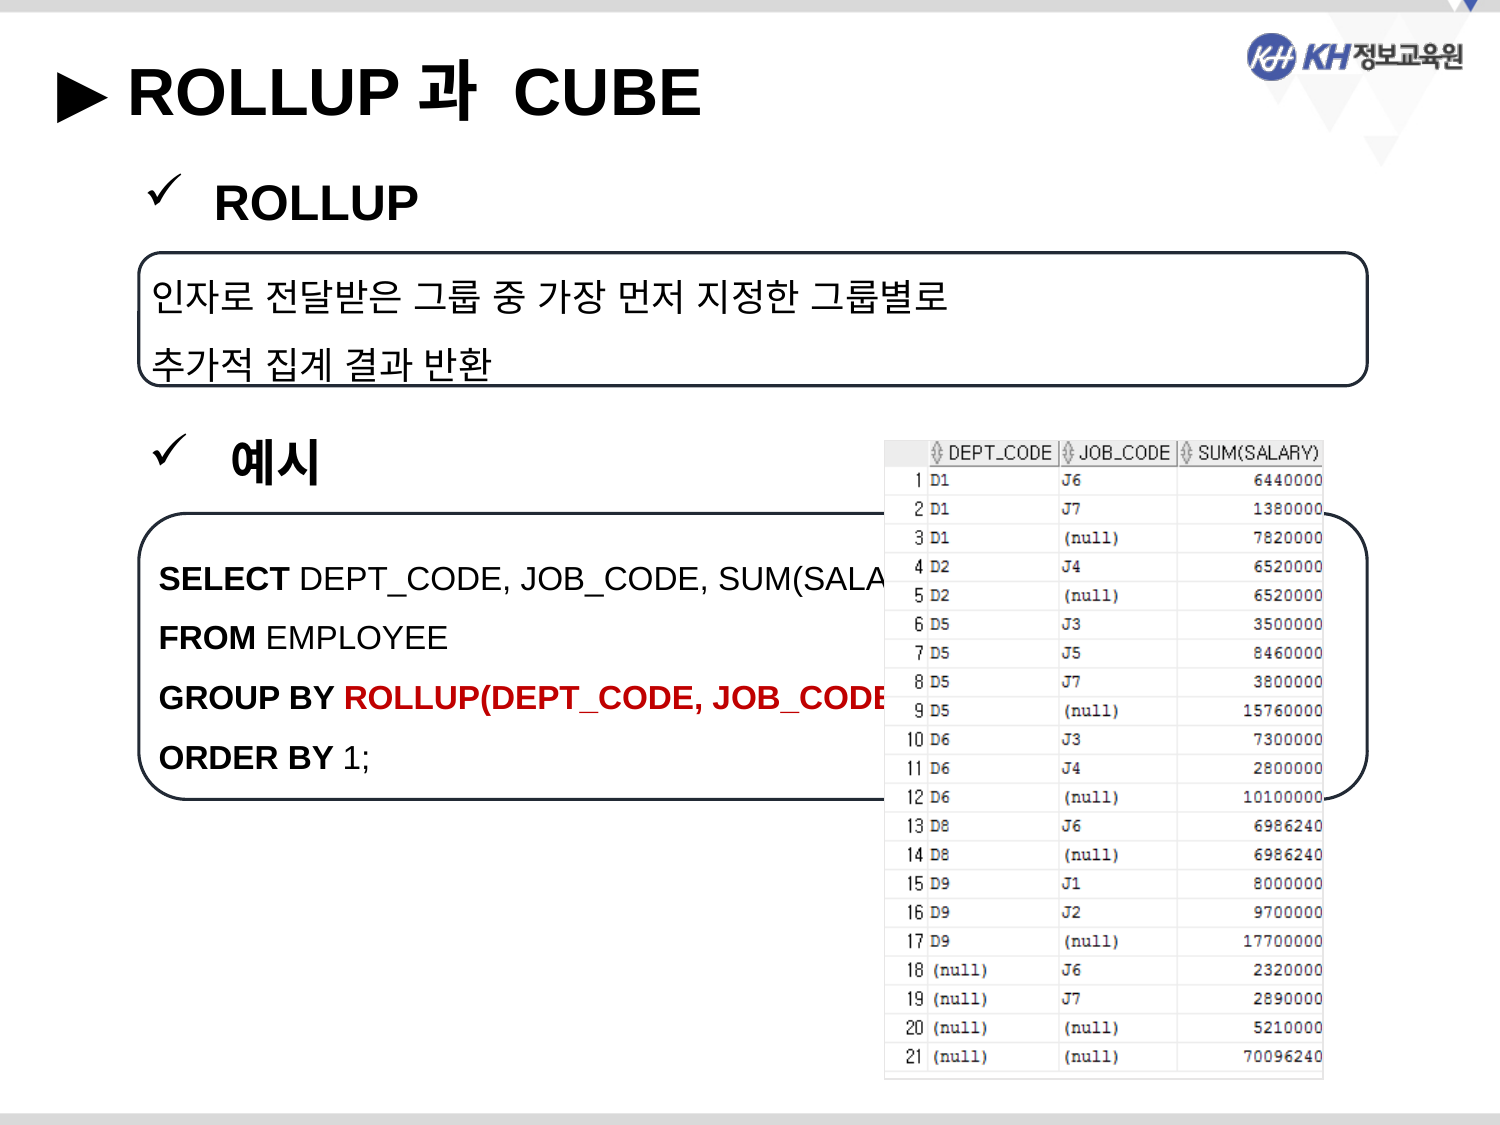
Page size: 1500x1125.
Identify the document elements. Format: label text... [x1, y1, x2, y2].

text_box ▶ ROLLUP과 CUBE [42, 41, 1460, 137]
text_box ROLLUP [128, 162, 434, 238]
text_box SELECT DEPT_CODE, JOB_CODE, SUM(SALARY) FROM EMPLOYEE GROUP BY ROLLUP(DEPT_CODE, JOB_CODE) ORDER BY 1; [137, 512, 884, 801]
text_box 예시 [133, 423, 338, 499]
text_box 인자로 전달받은 그룹 중 가장 먼저 지정한 그룹별로 추가적 집계 결과 반환 [137, 251, 1369, 387]
picture [0, 0, 1500, 1113]
text_box SELECT DEPT_CODE, JOB_CODE, SUM(SALARY) FROM EMPLOYEE GROUP BY ROLLUP(DEPT_CODE, JOB_CODE) ORDER BY 1; [1324, 512, 1369, 801]
